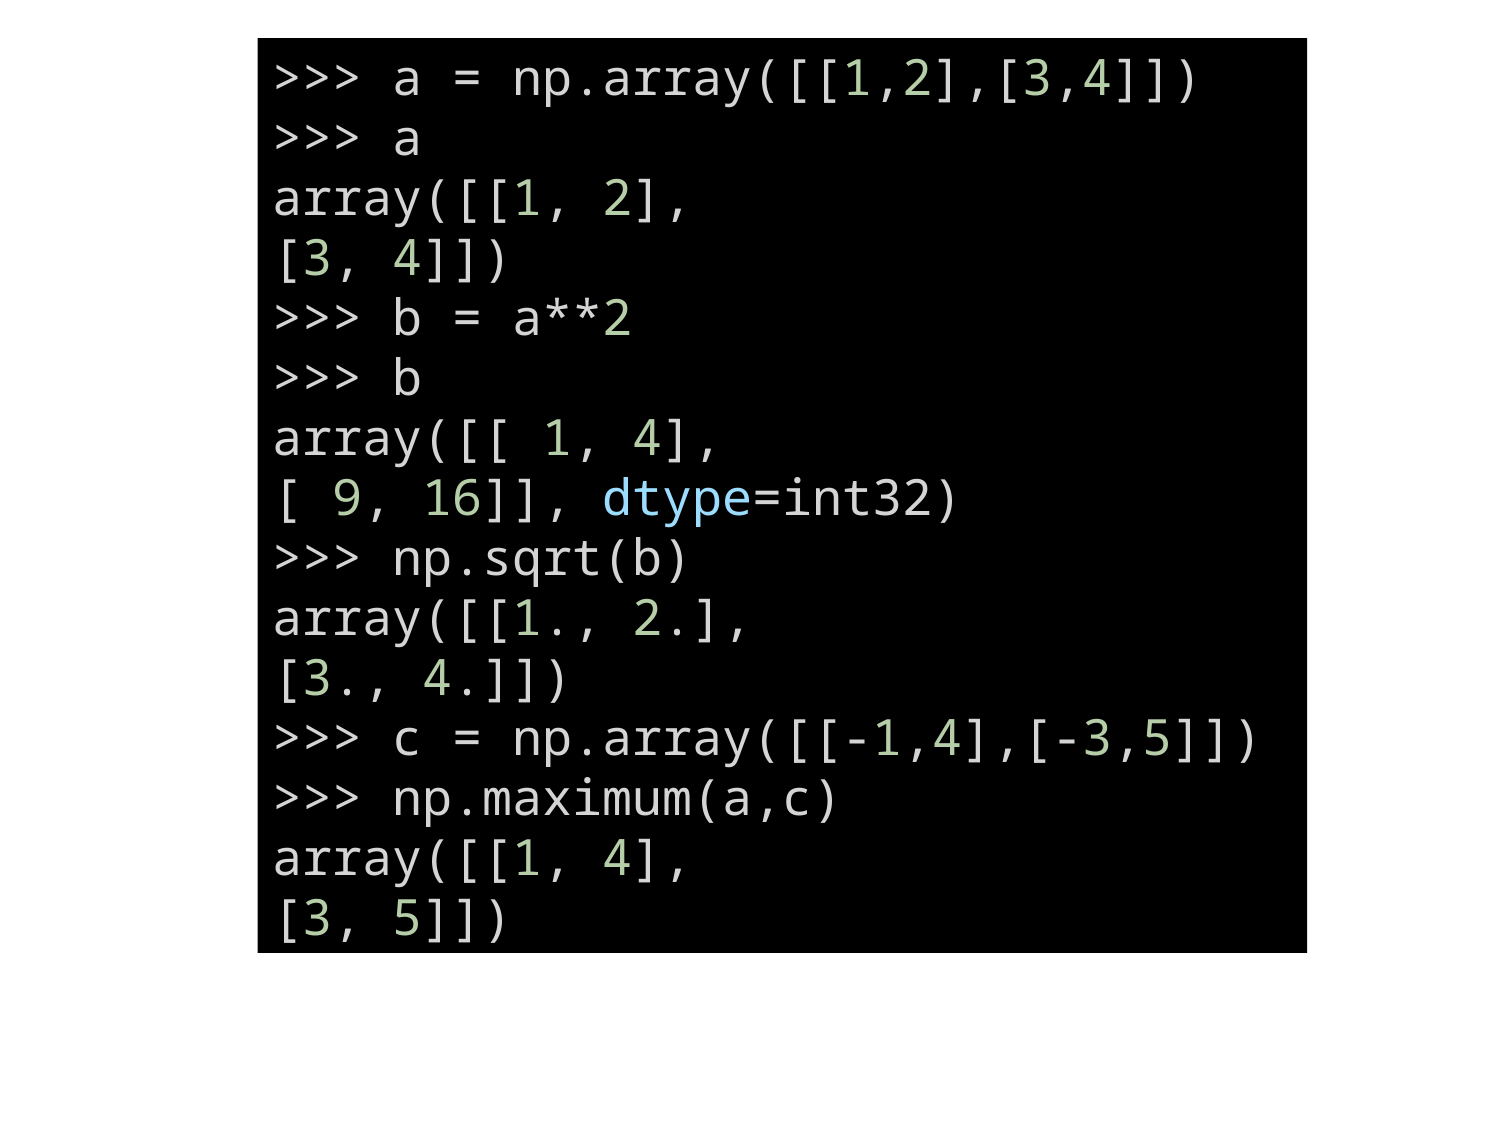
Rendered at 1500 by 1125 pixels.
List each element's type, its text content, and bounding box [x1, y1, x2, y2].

text_box >>> a = np.array([[1,2],[3,4]]) >>> a array([[1, 2], [3, 4]]) >>> b = a**2 >>> b array([[ 1, 4], [ 9, 16]], dtype=int32) >>> np.sqrt(b) array([[1., 2.], [3., 4.]]) >>> c = np.array([[-1,4],[-3,5]]) >>> np.maximum(a,c) array([[1, 4], [3, 5]]) [257, 38, 1308, 953]
